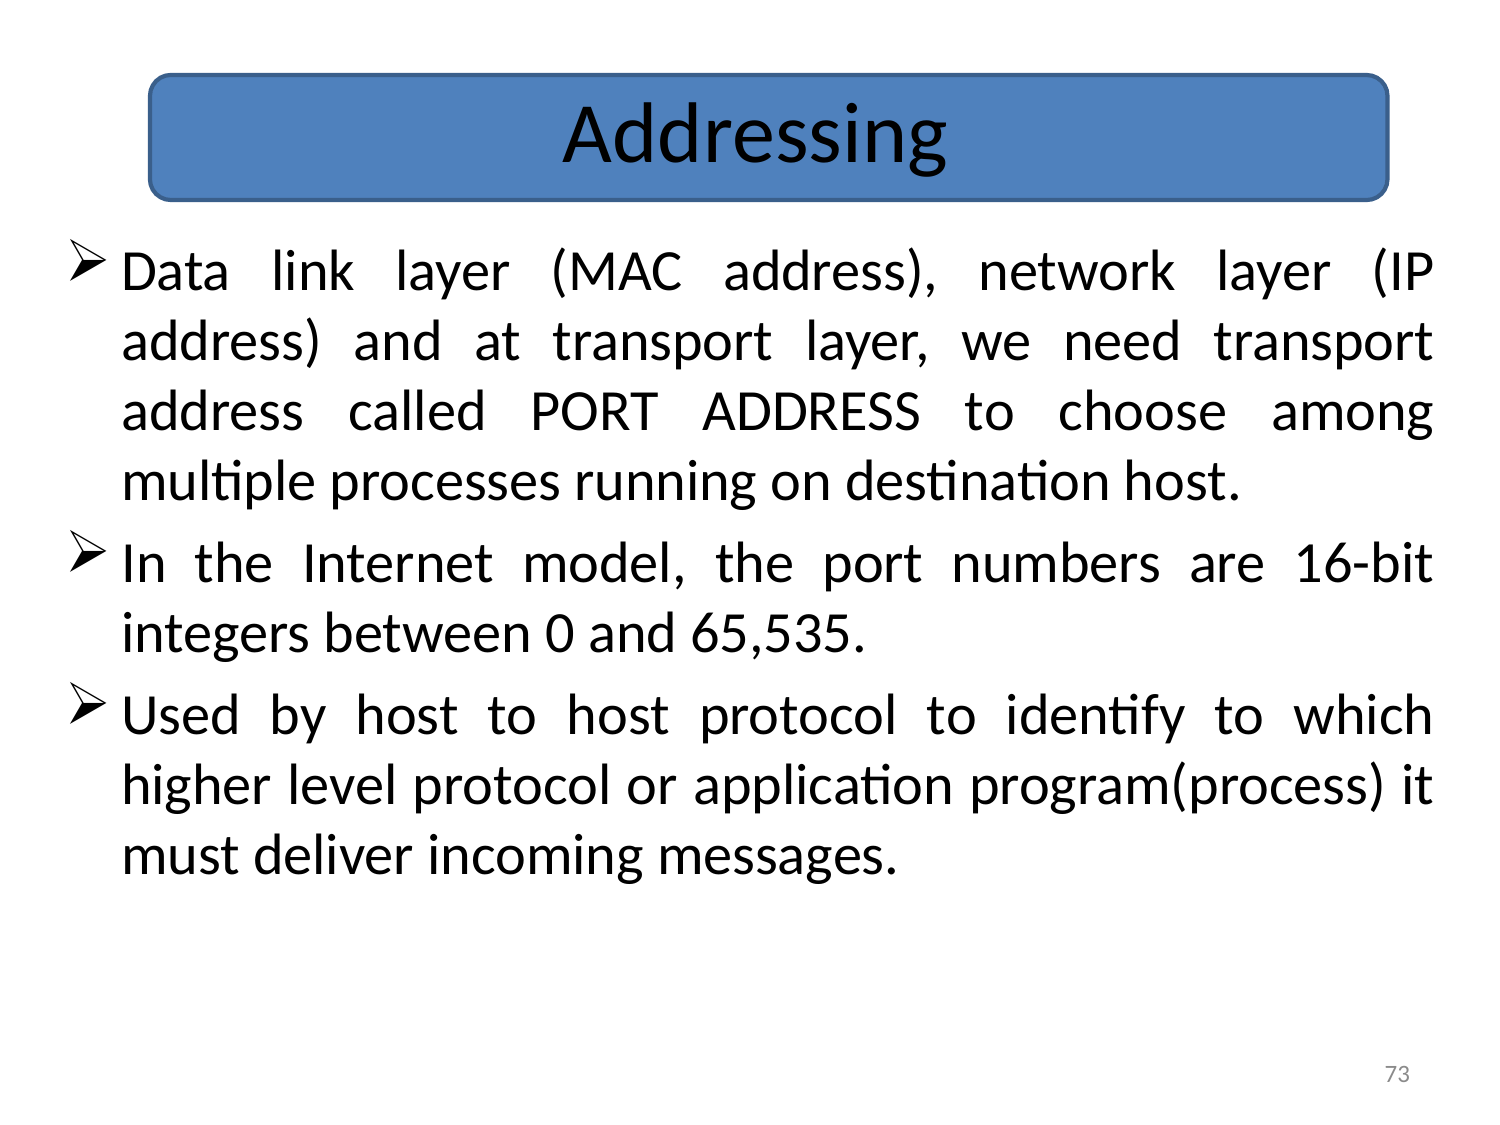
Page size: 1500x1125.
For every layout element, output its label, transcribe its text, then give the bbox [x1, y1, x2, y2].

title Addressing [143, 68, 1388, 188]
text_box [149, 87, 1390, 203]
list Data link layer (MAC address), network layer (IP address) and at transport layer, we need transport address called PORT ADDRESS to choose among multiple processes running on destination host. In the Internet model, the port numbers are 16-bit integers between 0 and 65,535. Used by host to host protocol to identify to which higher level protocol or application program(process) it must deliver incoming messages. [50, 224, 1450, 1088]
slide_number 73 [1074, 1042, 1425, 1103]
